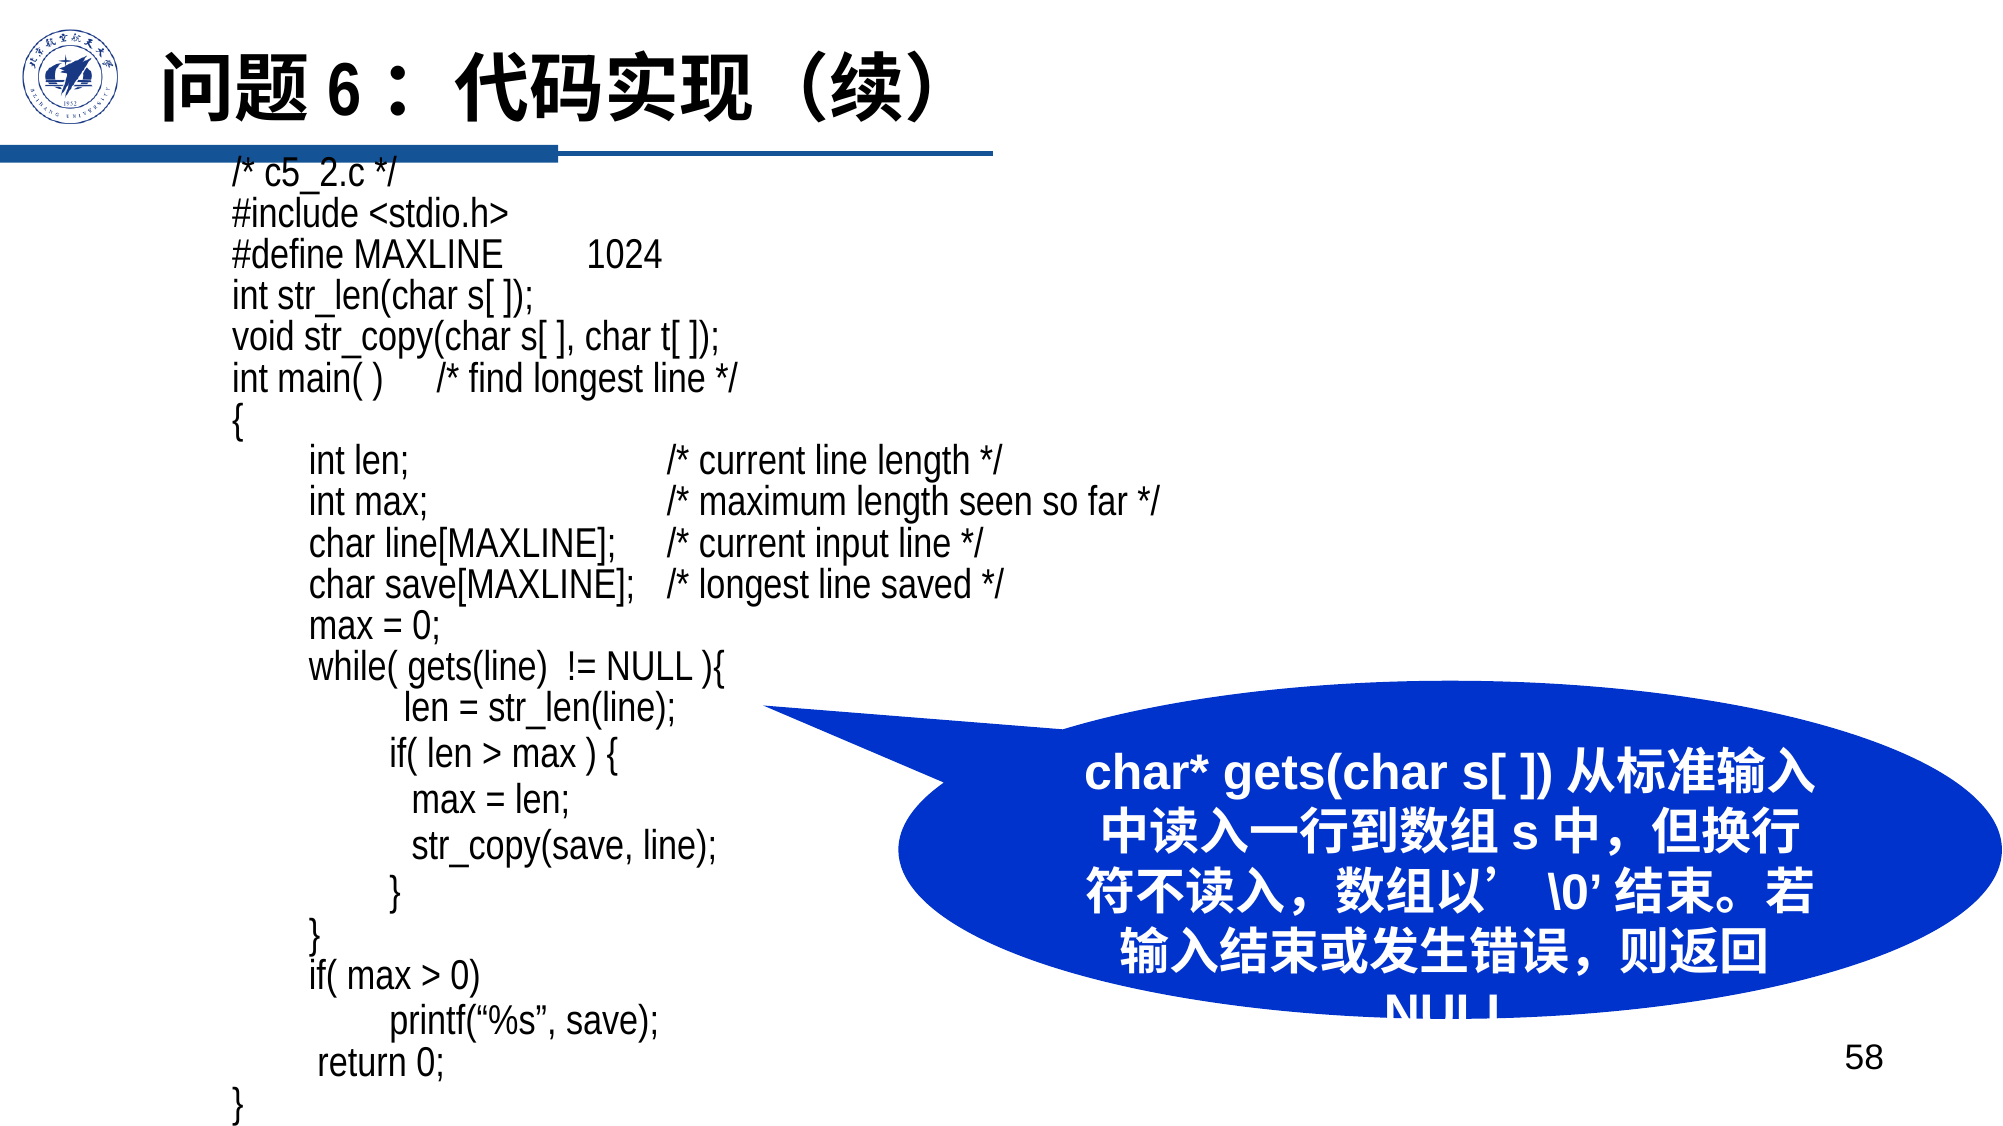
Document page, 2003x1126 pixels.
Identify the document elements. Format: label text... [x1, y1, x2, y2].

title 问题6：代码实现（续） [141, 25, 1936, 164]
text_box char* gets(char s[ ])从标准输入中读入一行到数组s中，但换行符不读入，数组以’\0’结束。若输入结束或发生错误，则返回NULL [763, 680, 2002, 1019]
list /* c5_2.c */ #include <stdio.h> #define MAXLINE 1024 int str_len(char s[ ]); void str_copy(char s[ ], char t[ ]); int main( ) /* find longest line */ { int len; /* current line length */ int max; /* maximum length seen so far */ char line[MAXLINE]; /* current input line */ char save[MAXLINE]; /* longest line saved */ max = 0; while( gets(line) != NULL ){ len = str_len(line); if( len > max ) { max = len; str_copy(save, line); } } if( max > 0) printf(“%s”, save); return 0; } [213, 148, 1356, 1000]
picture [16, 23, 124, 130]
slide_number 58 [1434, 1024, 1903, 1104]
